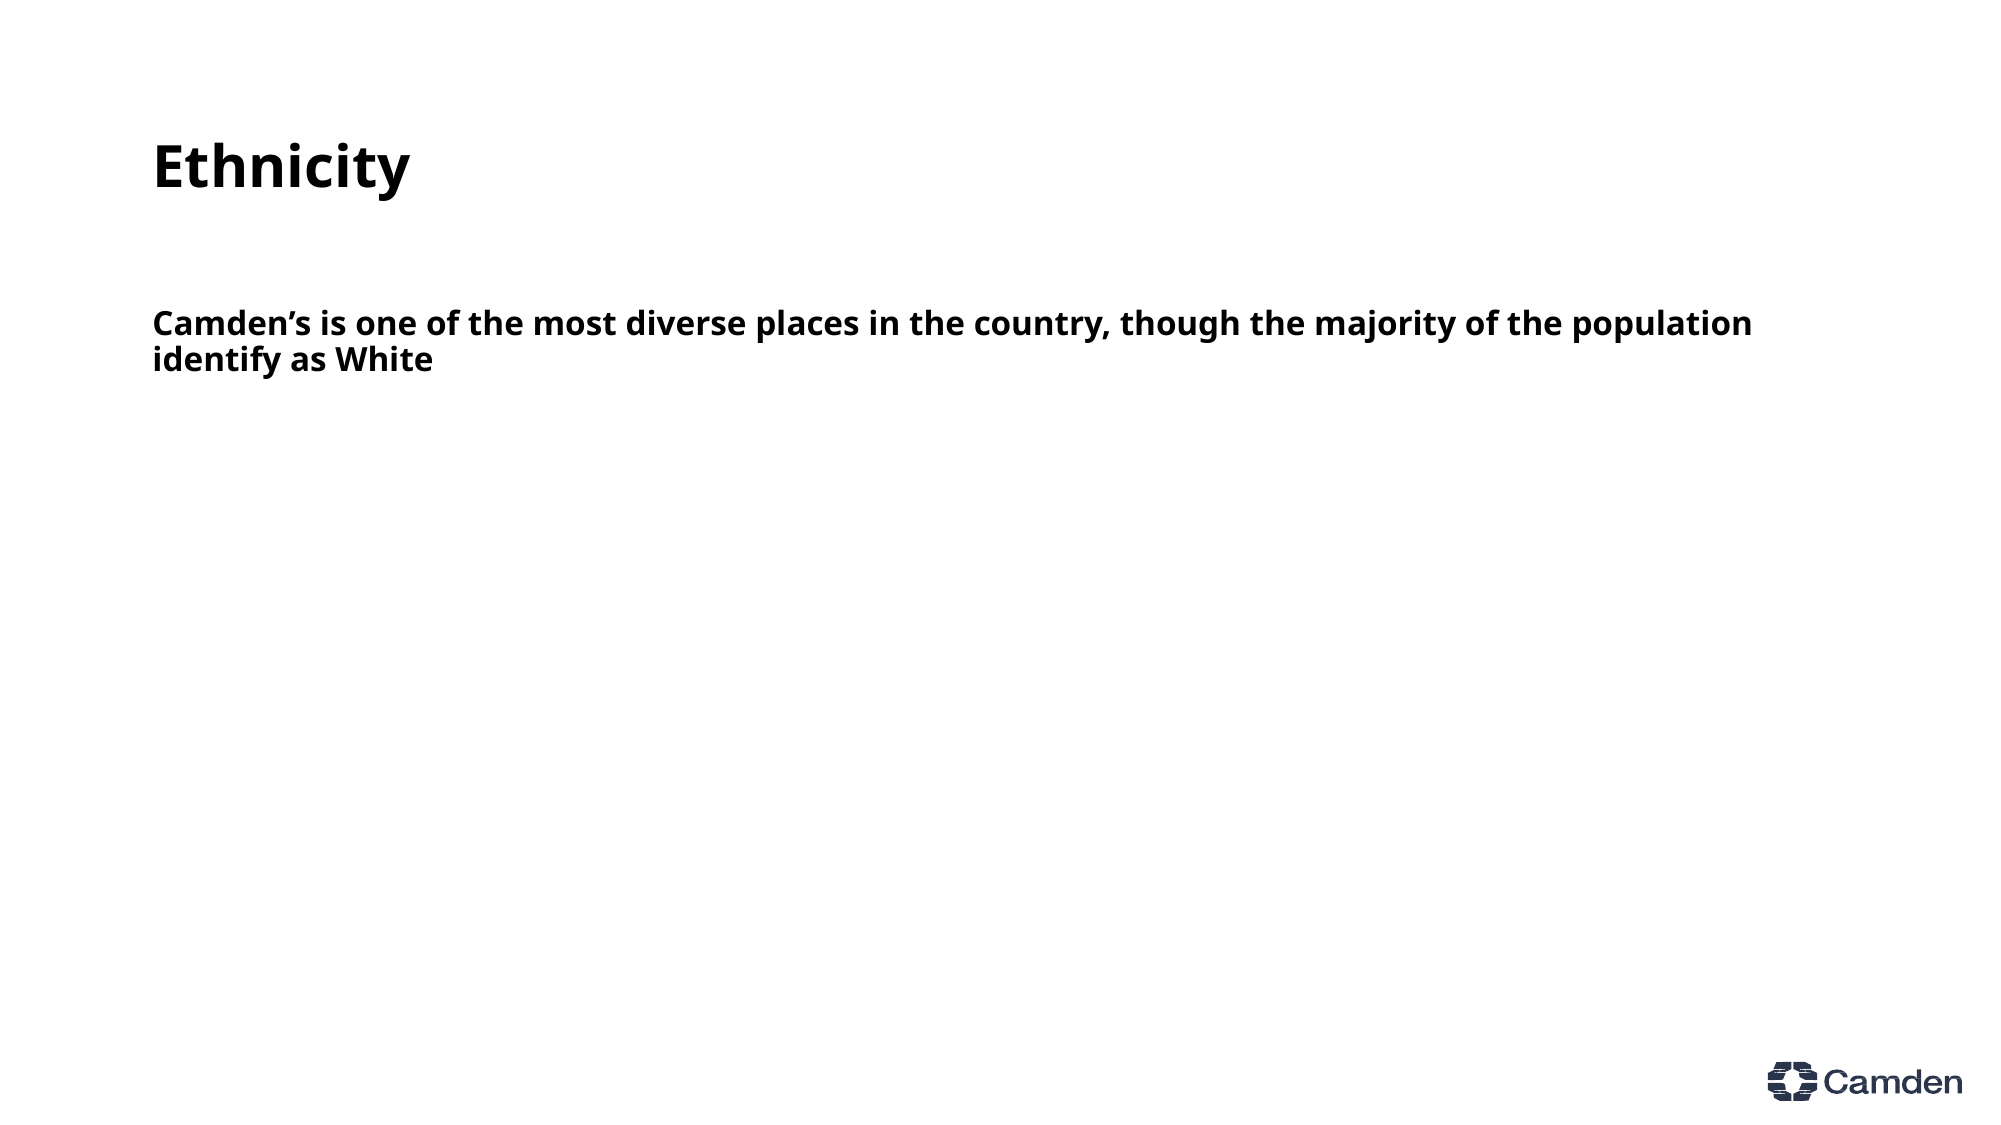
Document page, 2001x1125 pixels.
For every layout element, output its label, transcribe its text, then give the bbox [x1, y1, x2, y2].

title Ethnicity [137, 59, 1863, 278]
list Camden’s is one of the most diverse places in the country, though the majority of the population identify as White [137, 299, 1863, 1014]
